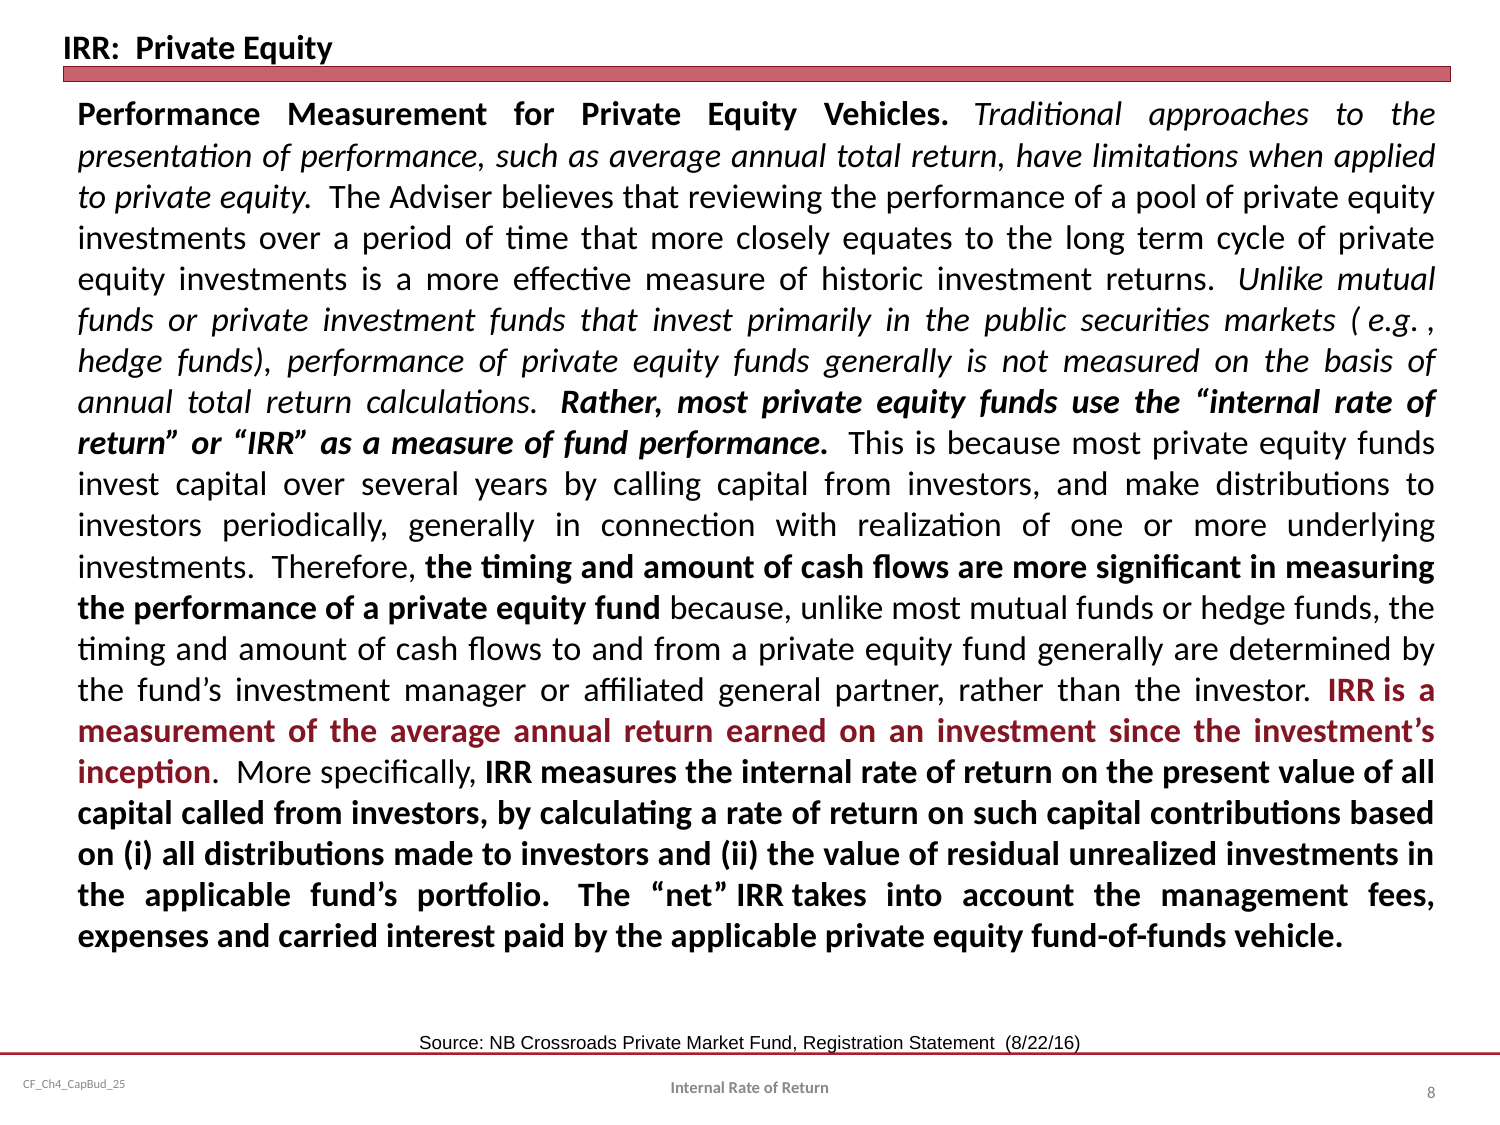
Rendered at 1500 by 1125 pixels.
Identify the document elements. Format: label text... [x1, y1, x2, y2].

footer Internal Rate of Return [512, 1061, 988, 1117]
text_box Source: NB Crossroads Private Market Fund, Registration Statement (8/22/16) [404, 1023, 1096, 1061]
list Performance Measurement for Private Equity Vehicles. Traditional approaches to the presentation of performance, such as average annual total return, have limitations when applied to private equity. The Adviser believes that reviewing the performance of a pool of private equity investments over a period of time that more closely equates to the long term cycle of private equity investments is a more effective measure of historic investment returns. Unlike mutual funds or private investment funds that invest primarily in the public securities markets ( e.g. , hedge funds), performance of private equity funds generally is not measured on the basis of annual total return calculations. Rather, most private equity funds use the “internal rate of return” or “IRR” as a measure of fund performance. This is because most private equity funds invest capital over several years by calling capital from investors, and make distributions to investors periodically, generally in connection with realization of one or more underlying investments. Therefore, the timing and amount of cash flows are more significant in measuring the performance of a private equity fund because, unlike most mutual funds or hedge funds, the timing and amount of cash flows to and from a private equity fund generally are determined by the fund’s investment manager or affiliated general partner, rather than the investor. IRR is a measurement of the average annual return earned on an investment since the investment’s inception. More specifically, IRR measures the internal rate of return on the present value of all capital called from investors, by calculating a rate of return on such capital contributions based on (i) all distributions made to investors and (ii) the value of residual unrealized investments in the applicable fund’s portfolio. The “net” IRR takes into account the management fees, expenses and carried interest paid by the applicable private equity fund-of-funds vehicle. [63, 84, 1451, 1013]
slide_number 8 [1375, 1061, 1451, 1122]
title IRR: Private Equity [62, 6, 1451, 67]
